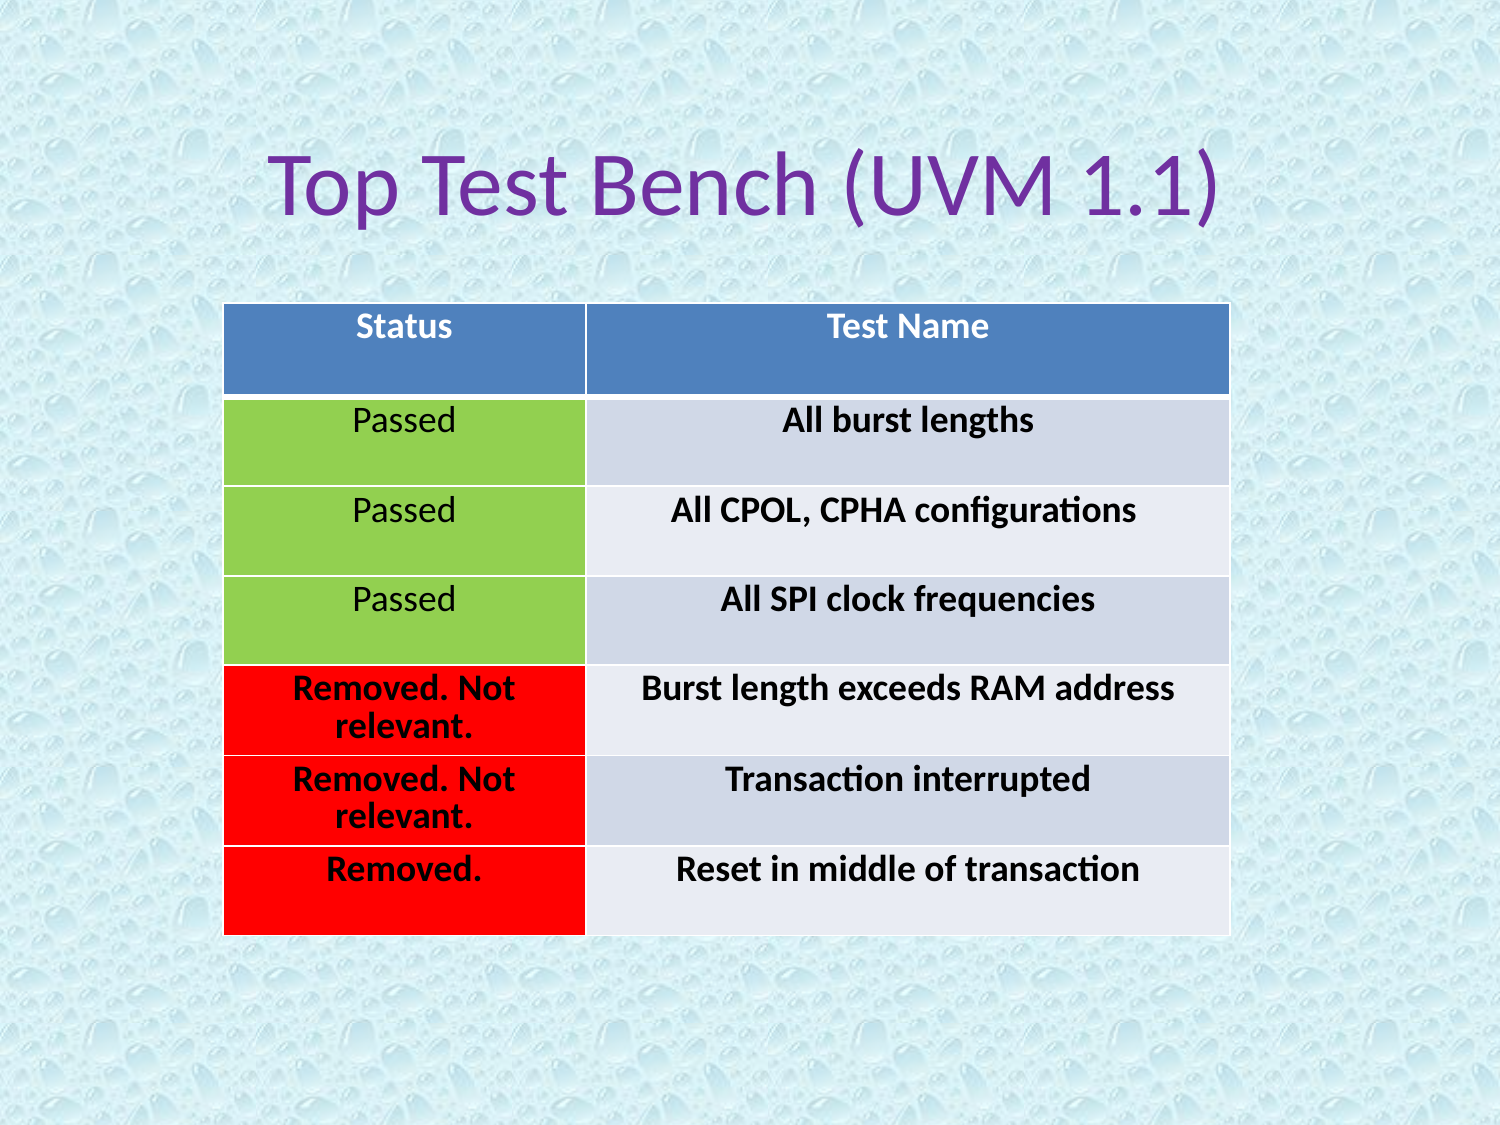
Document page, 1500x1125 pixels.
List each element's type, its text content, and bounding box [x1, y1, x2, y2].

table_cell All burst lengths [587, 400, 1229, 485]
table_cell Burst length exceeds RAM address [587, 666, 1229, 755]
table_header Test Name [587, 304, 1229, 394]
table_header Status [224, 304, 585, 394]
table_cell Removed. Not relevant. [224, 666, 585, 755]
table_cell Removed. Not relevant. [224, 756, 585, 845]
table_cell Transaction interrupted [587, 756, 1229, 845]
table_cell Passed [224, 577, 585, 664]
table_cell Reset in middle of transaction [587, 847, 1229, 935]
table_cell All SPI clock frequencies [587, 577, 1229, 664]
title Top Test Bench (UVM 1.1) [107, 58, 1383, 300]
table_cell Removed. [224, 847, 585, 935]
table_cell Passed [224, 487, 585, 575]
table_cell All CPOL, CPHA configurations [587, 487, 1229, 575]
table_cell Passed [224, 400, 585, 485]
